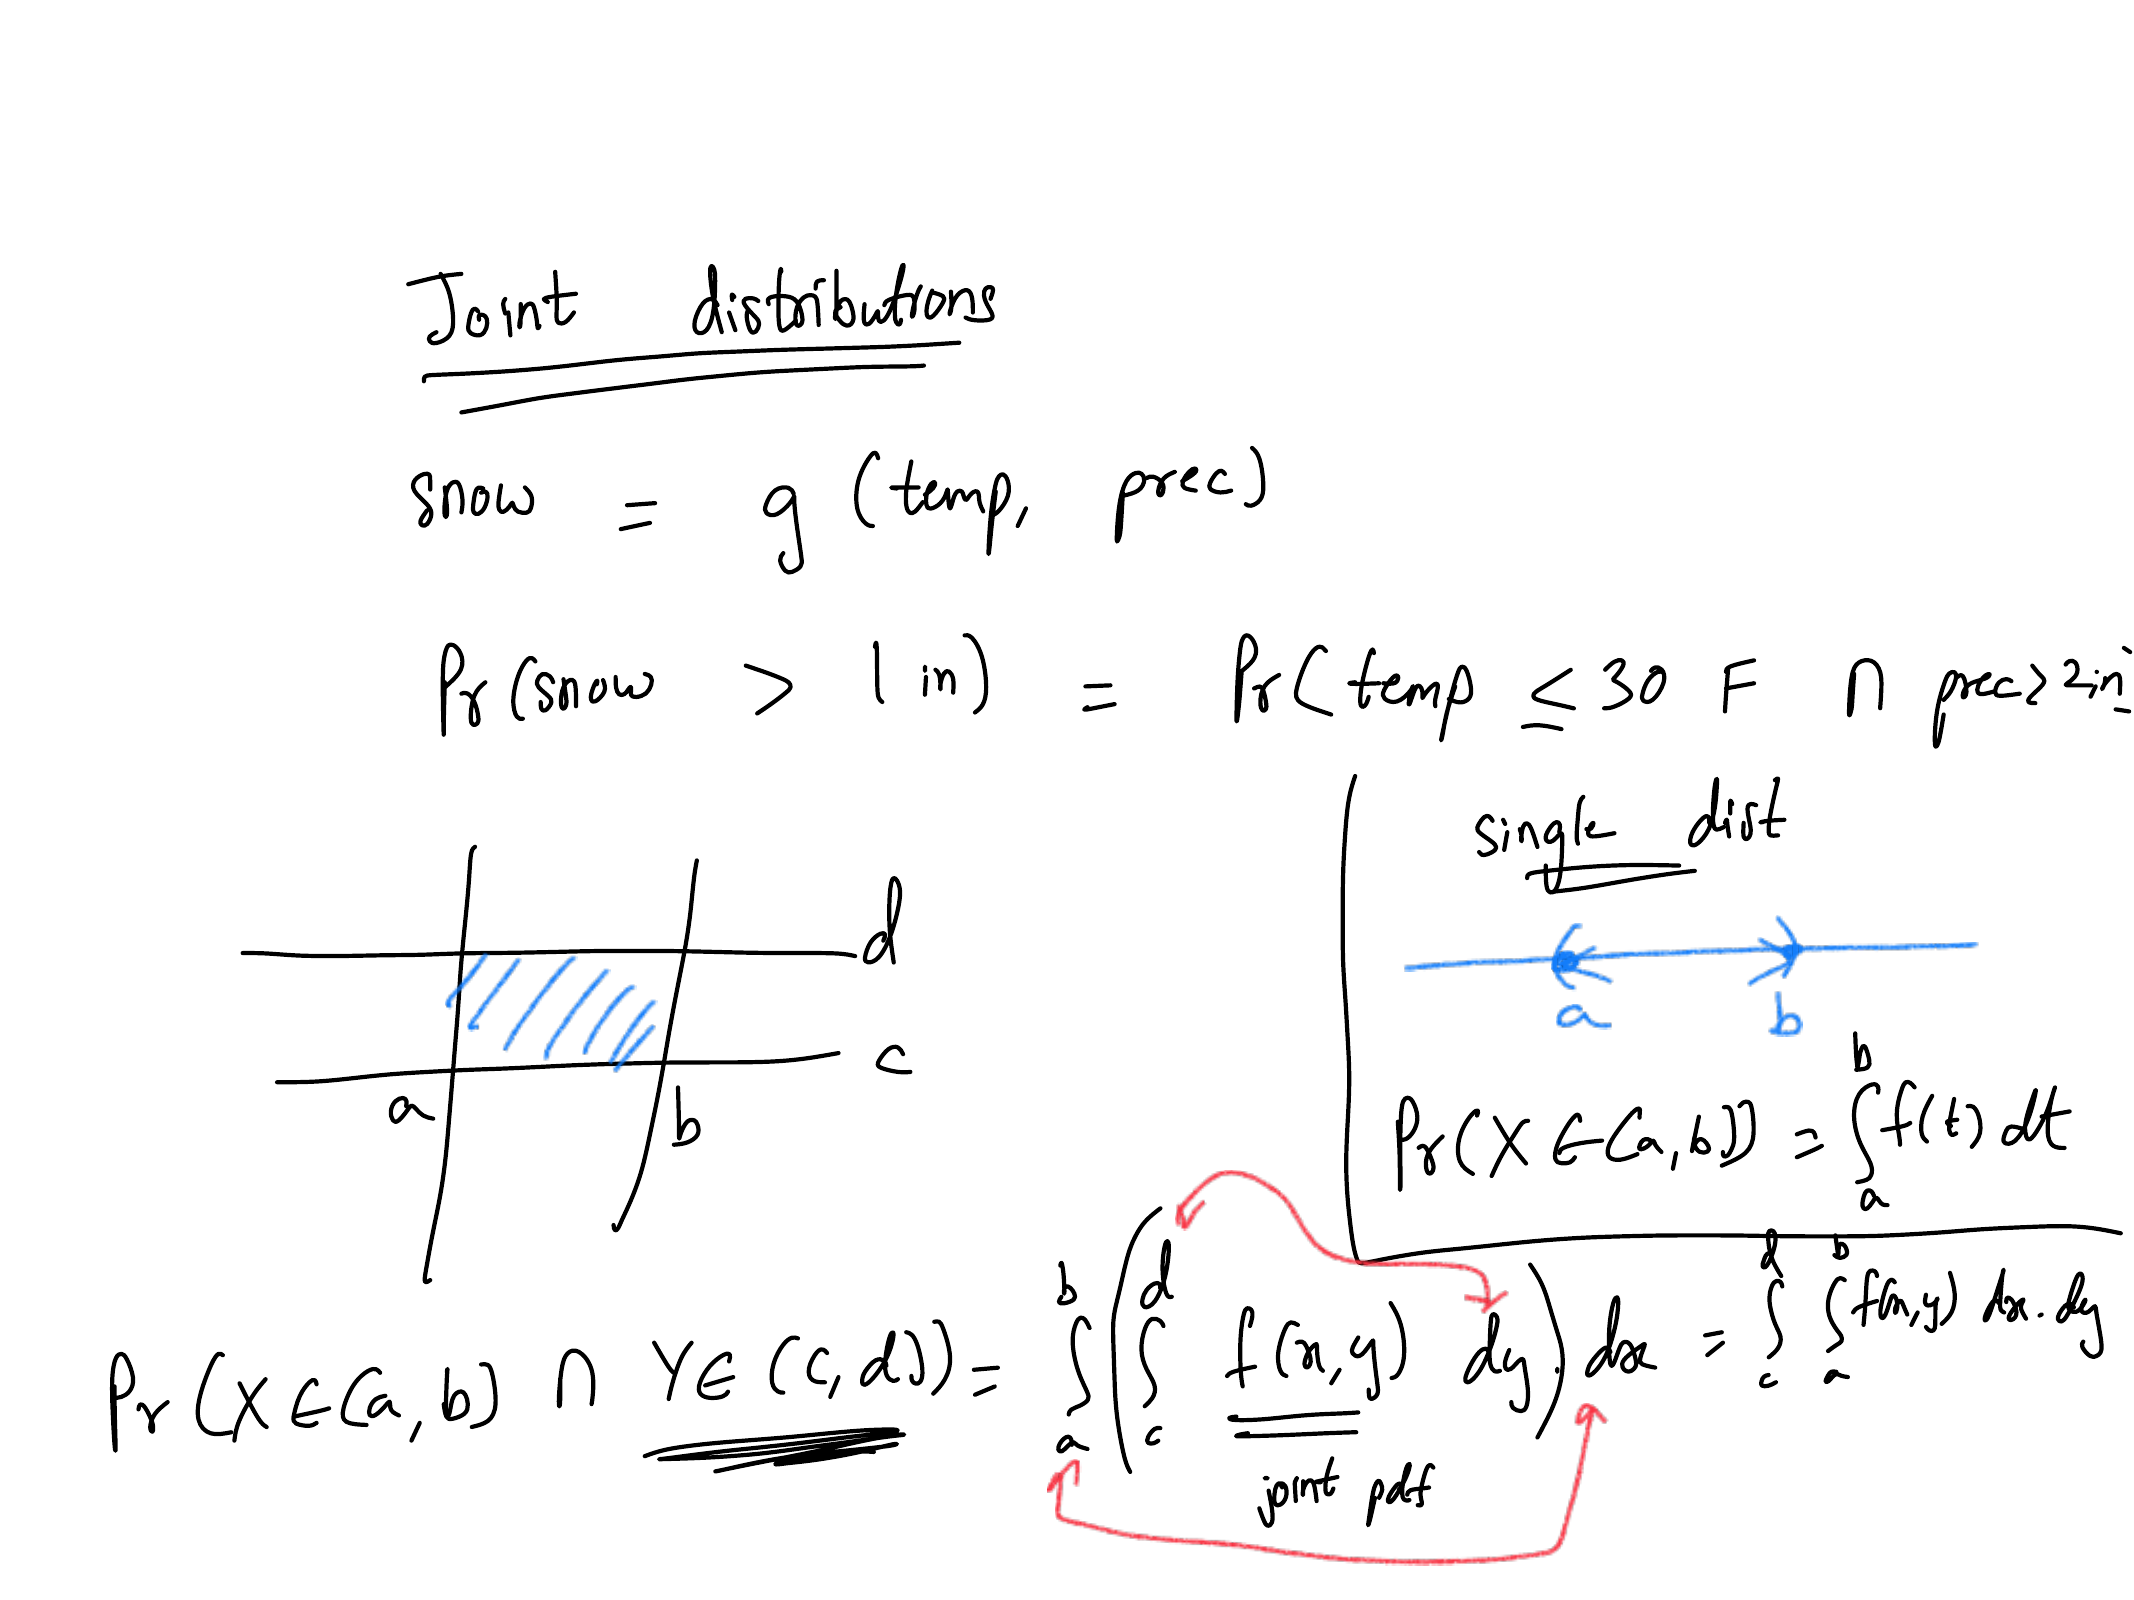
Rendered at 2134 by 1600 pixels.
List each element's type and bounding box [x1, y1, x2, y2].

text_box [111, 264, 2131, 1566]
